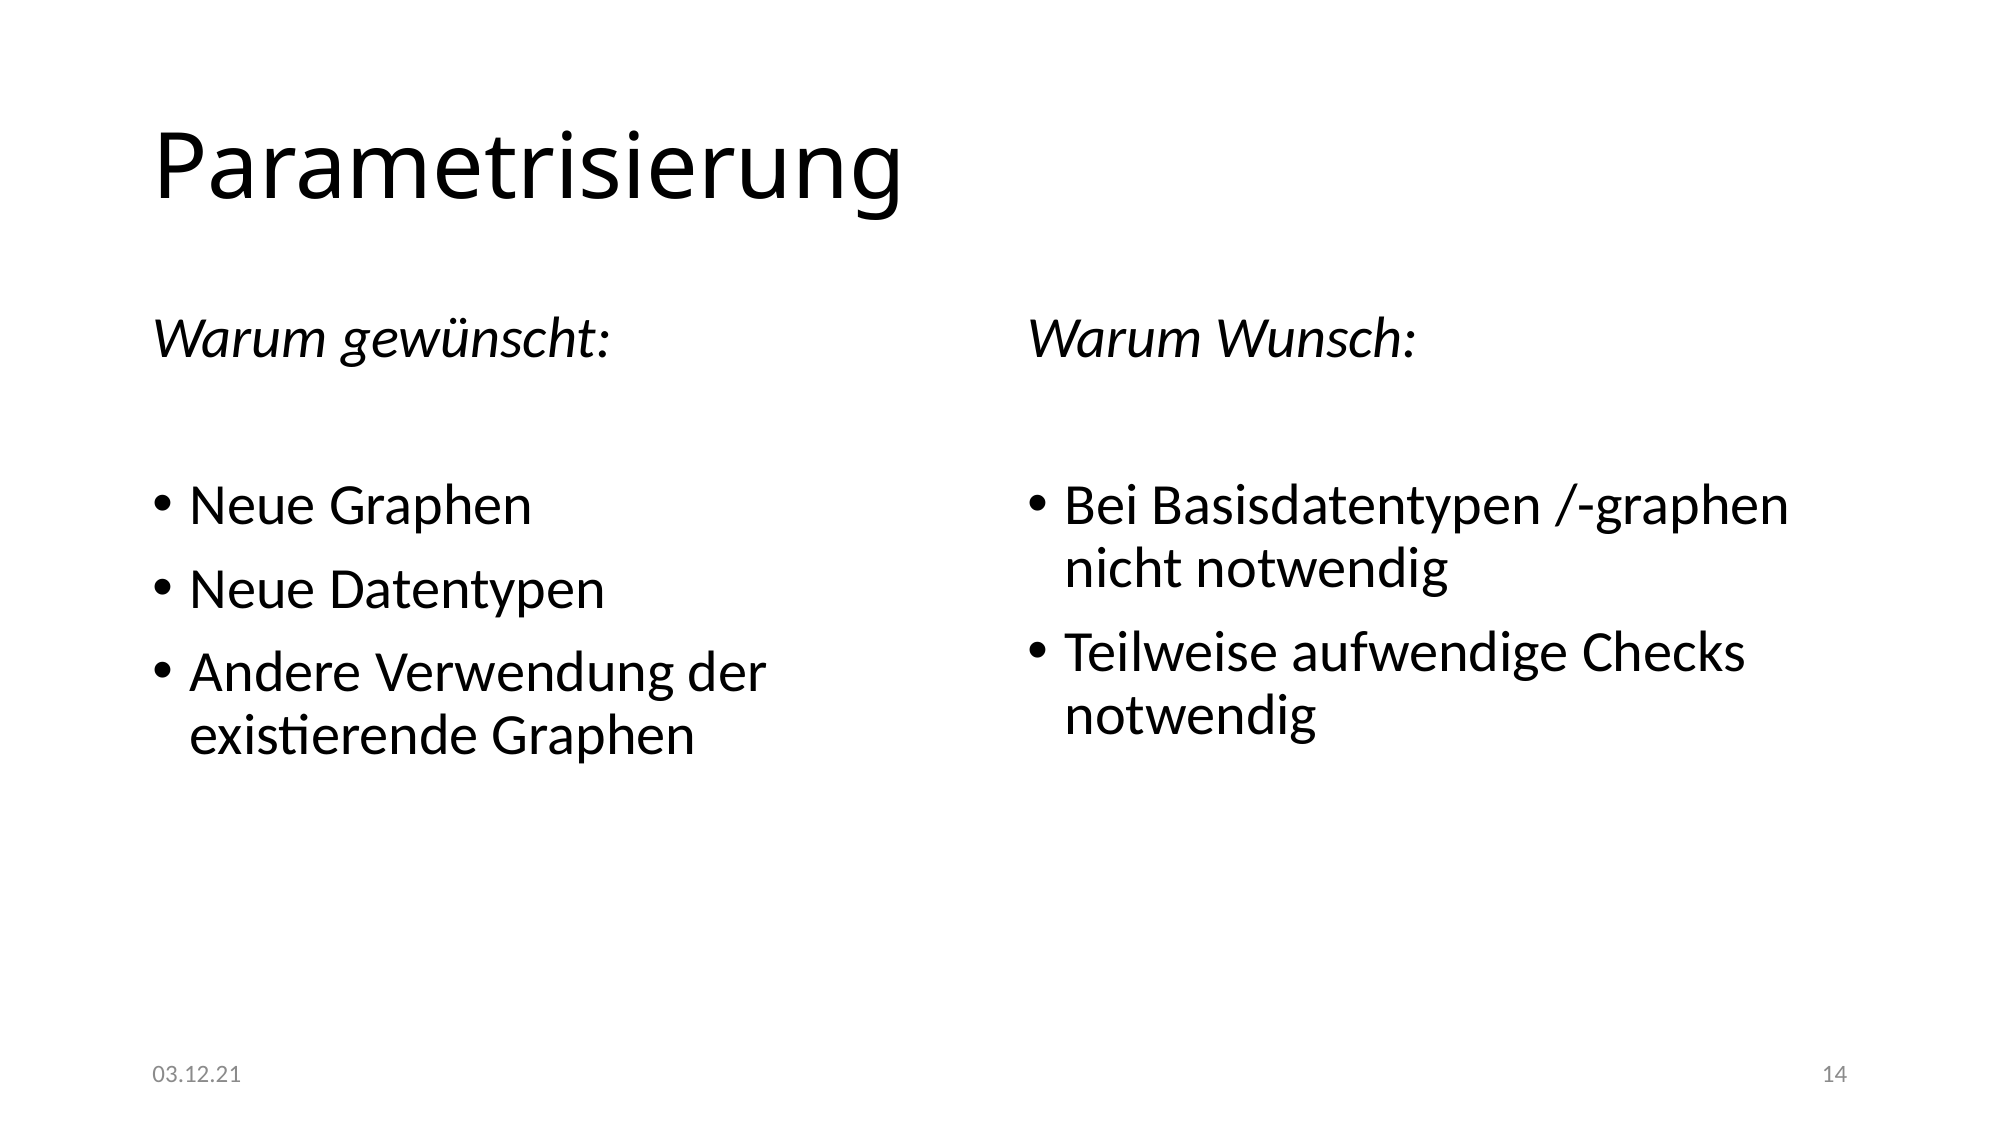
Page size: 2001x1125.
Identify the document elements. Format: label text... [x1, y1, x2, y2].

text_box Warum Wunsch: Bei Basisdatentypen /-graphen nicht notwendig Teilweise aufwendige Checks notwendig [1012, 299, 1863, 1014]
text_box Warum gewünscht: Neue Graphen Neue Datentypen Andere Verwendung der existierende Graphen [137, 299, 988, 1014]
title Parametrisierung [137, 59, 1863, 278]
slide_number 14 [1412, 1042, 1863, 1103]
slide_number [137, 1042, 588, 1103]
